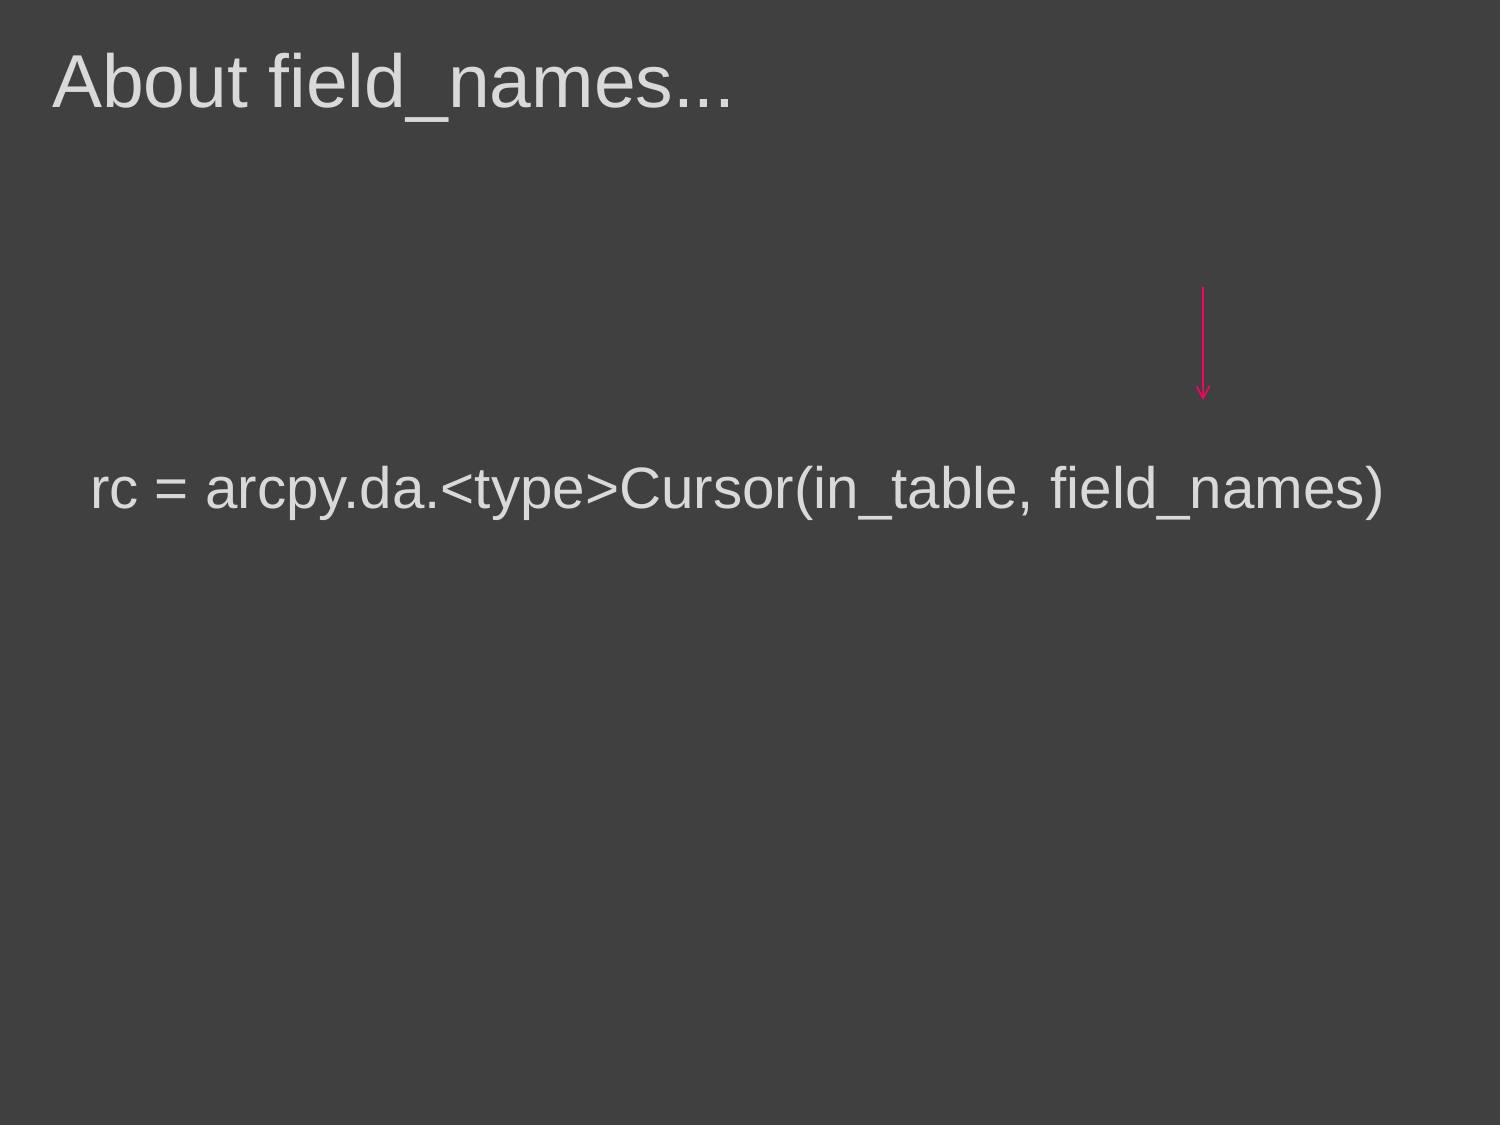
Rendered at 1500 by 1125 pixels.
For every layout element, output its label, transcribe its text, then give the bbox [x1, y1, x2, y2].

list rc = arcpy.da.<type>Cursor(in_table, field_names) [0, 62, 1500, 1088]
text_box About field_names... [0, 24, 1038, 130]
